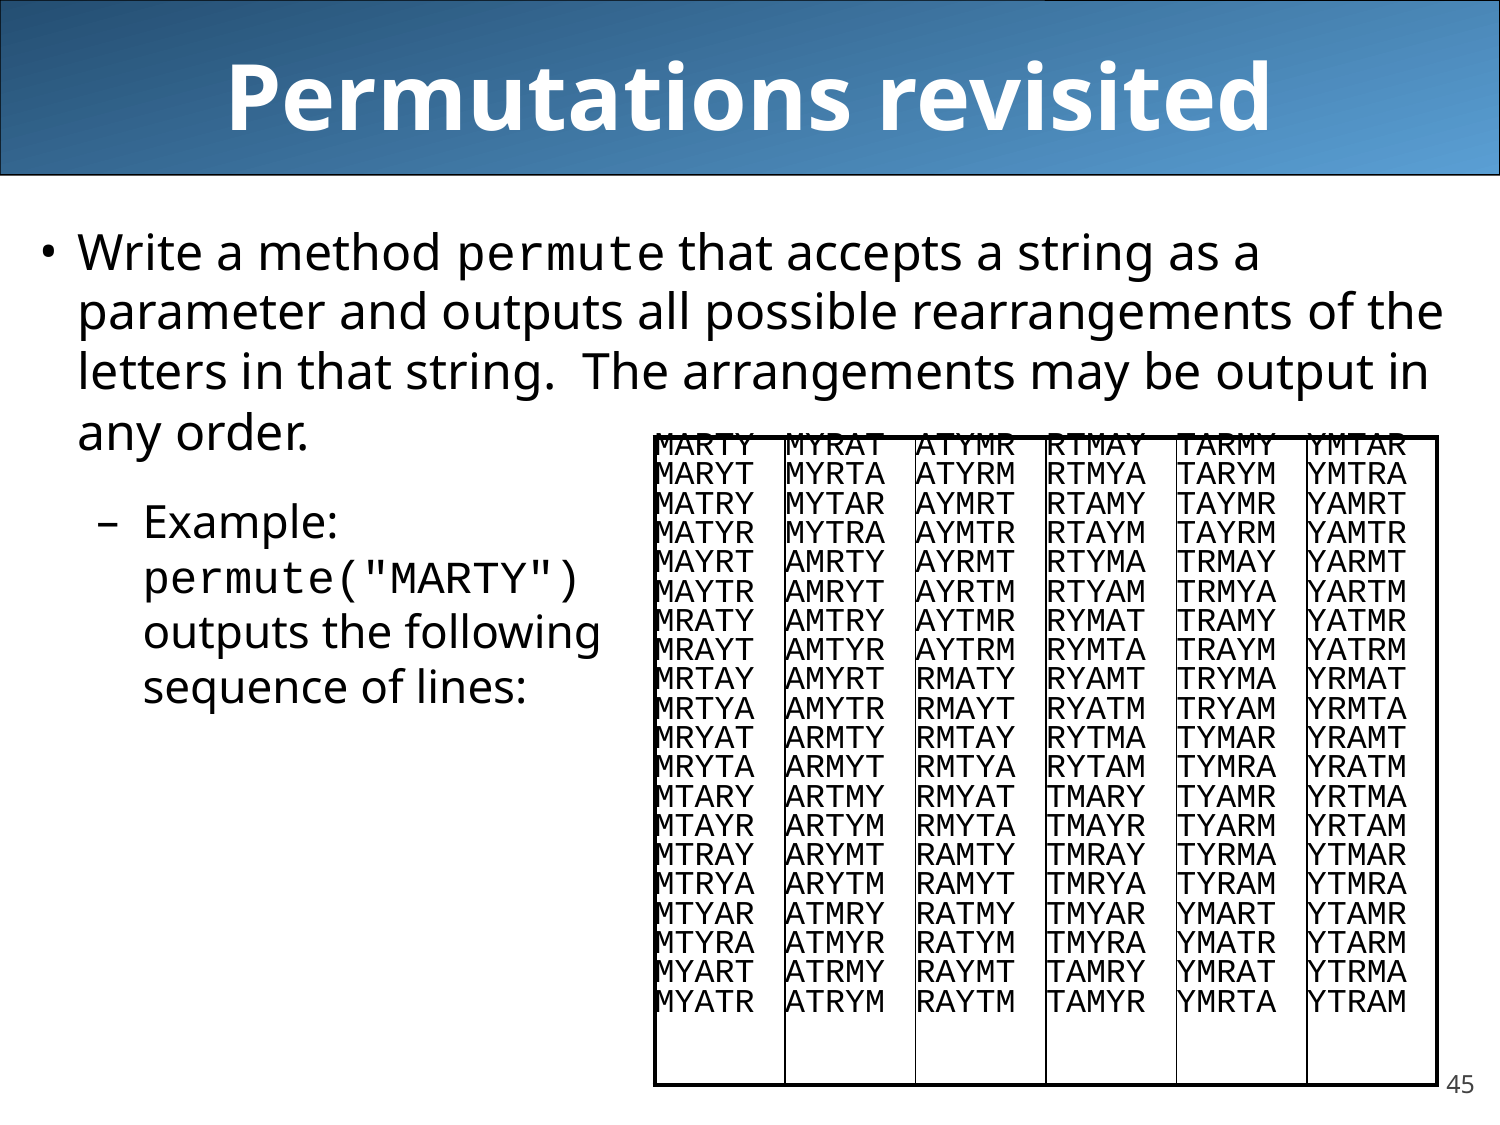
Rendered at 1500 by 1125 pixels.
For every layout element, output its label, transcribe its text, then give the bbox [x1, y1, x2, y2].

table_header ATYMR ATYRM AYMRT AYMTR AYRMT AYRTM AYTMR AYTRM RMATY RMAYT RMTAY RMTYA RMYAT RMYTA RAMTY RAMYT RATMY RATYM RAYMT RAYTM [916, 440, 1045, 1083]
list Write a method permute that accepts a string as a parameter and outputs all possible rearrangements of the letters in that string. The arrangements may be output in any order. Example: permute("MARTY") outputs the following sequence of lines: [24, 212, 1500, 1063]
title Permutations revisited [75, 0, 1425, 188]
table_header RTMAY RTMYA RTAMY RTAYM RTYMA RTYAM RYMAT RYMTA RYAMT RYATM RYTMA RYTAM TMARY TMAYR TMRAY TMRYA TMYAR TMYRA TAMRY TAMYR [1047, 440, 1176, 1083]
table_header TARMY TARYM TAYMR TAYRM TRMAY TRMYA TRAMY TRAYM TRYMA TRYAM TYMAR TYMRA TYAMR TYARM TYRMA TYRAM YMART YMATR YMRAT YMRTA [1177, 440, 1306, 1083]
table_header MYRAT MYRTA MYTAR MYTRA AMRTY AMRYT AMTRY AMTYR AMYRT AMYTR ARMTY ARMYT ARTMY ARTYM ARYMT ARYTM ATMRY ATMYR ATRMY ATRYM [786, 440, 915, 1083]
table_header YMTAR YMTRA YAMRT YAMTR YARMT YARTM YATMR YATRM YRMAT YRMTA YRAMT YRATM YRTMA YRTAM YTMAR YTMRA YTAMR YTARM YTRMA YTRAM [1308, 440, 1435, 1083]
table_header MARTY MARYT MATRY MATYR MAYRT MAYTR MRATY MRAYT MRTAY MRTYA MRYAT MRYTA MTARY MTAYR MTRAY MTRYA MTYAR MTYRA MYART MYATR [657, 440, 784, 1083]
